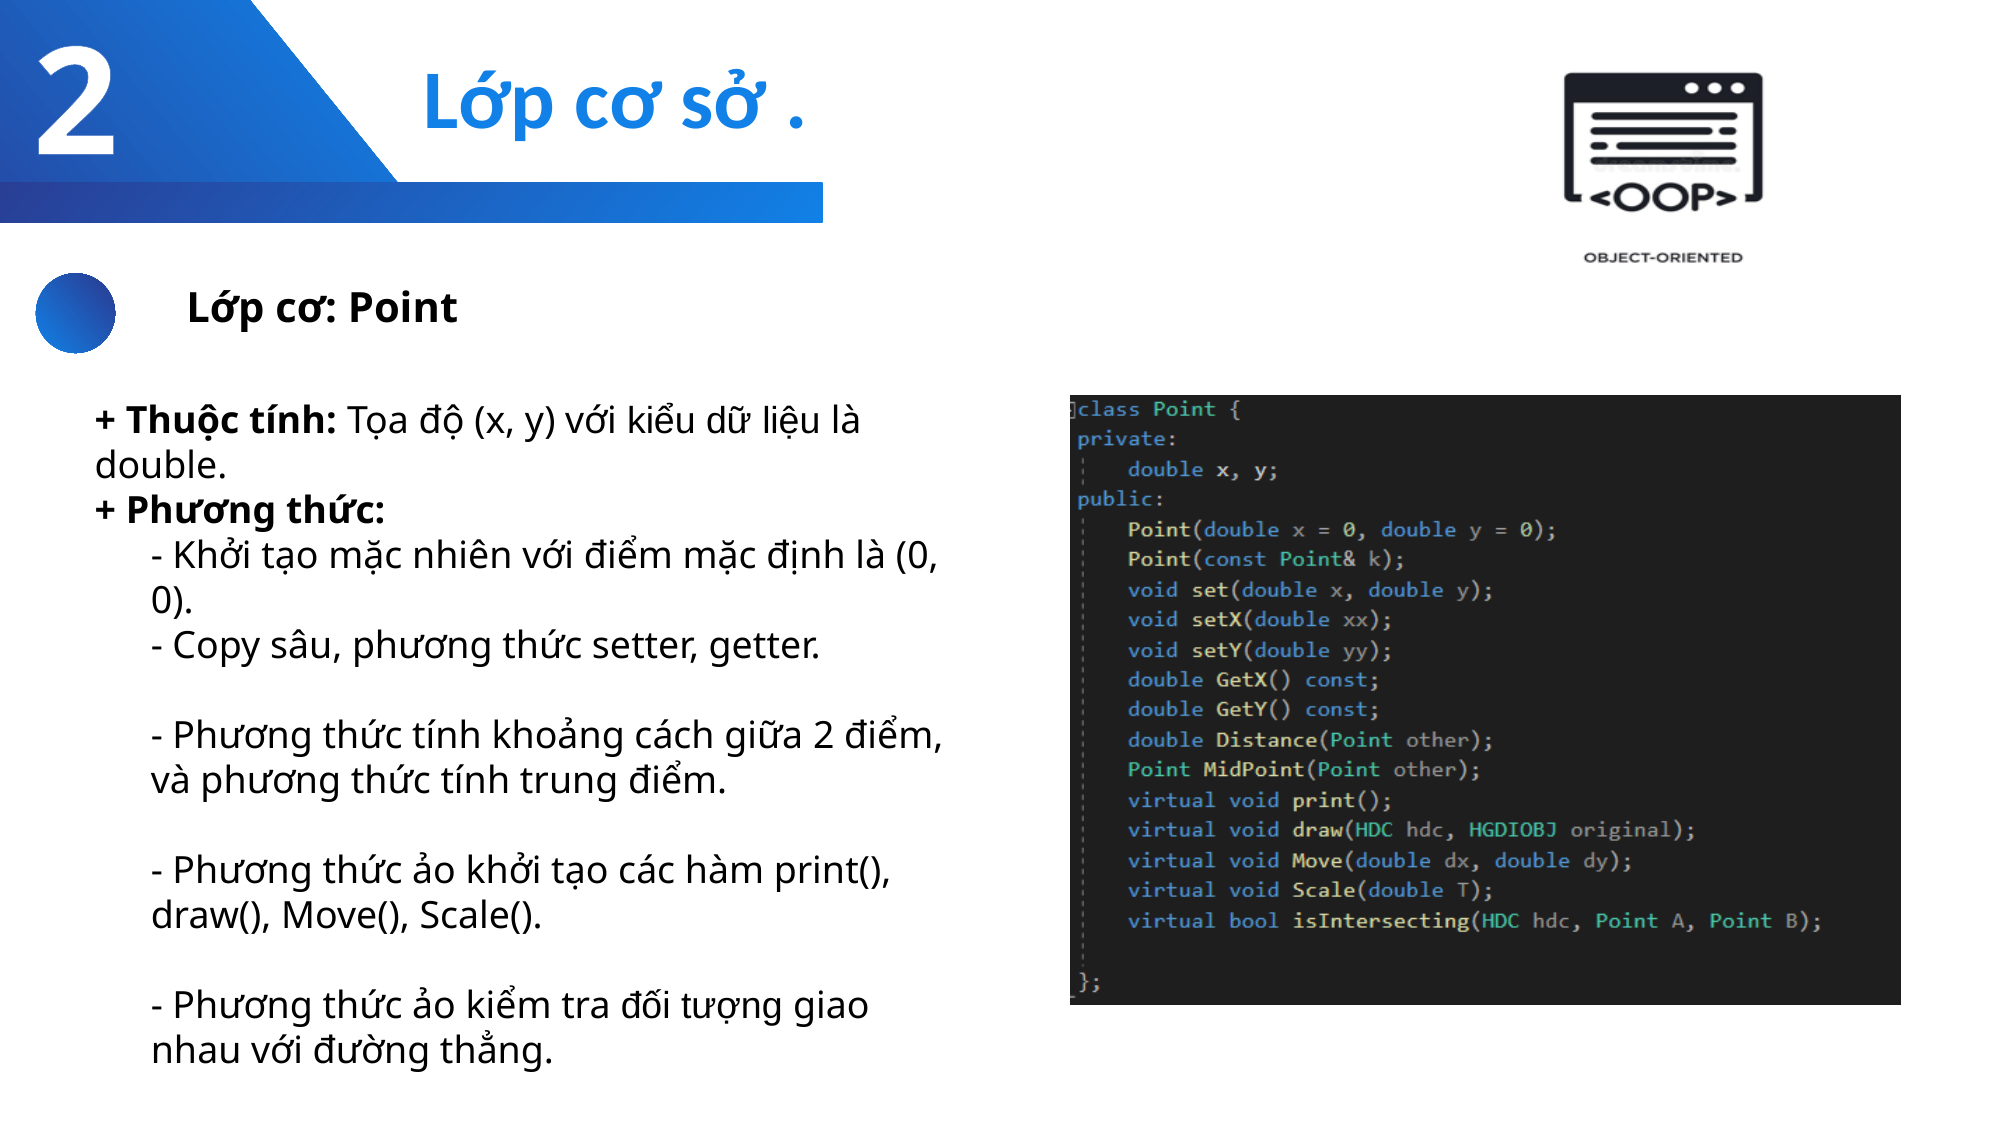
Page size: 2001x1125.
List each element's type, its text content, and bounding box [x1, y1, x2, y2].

text_box [172, 0, 399, 182]
text_box Lớp cơ: Point [171, 273, 681, 339]
text_box [34, 272, 117, 355]
text_box + Thuộc tính: Tọa độ (x, y) với kiểu dữ liệu là double. + Phương thức: - Khởi tạo mặc nhiên với điểm mặc định là (0, 0). - Copy sâu, phương thức setter, getter. - Phương thức tính khoảng cách giữa 2 điểm, và phương thức tính trung điểm. - Phương thức ảo khởi tạo các hàm print(), draw(), Move(), Scale(). - Phương thức ảo kiểm tra đối tượng giao nhau với đường thẳng. [79, 389, 960, 1079]
text_box Lớp cơ sở . [408, 37, 823, 153]
picture [1070, 395, 1901, 1005]
text_box 2 [0, 0, 172, 192]
text_box [0, 182, 824, 224]
picture [1529, 42, 1791, 274]
